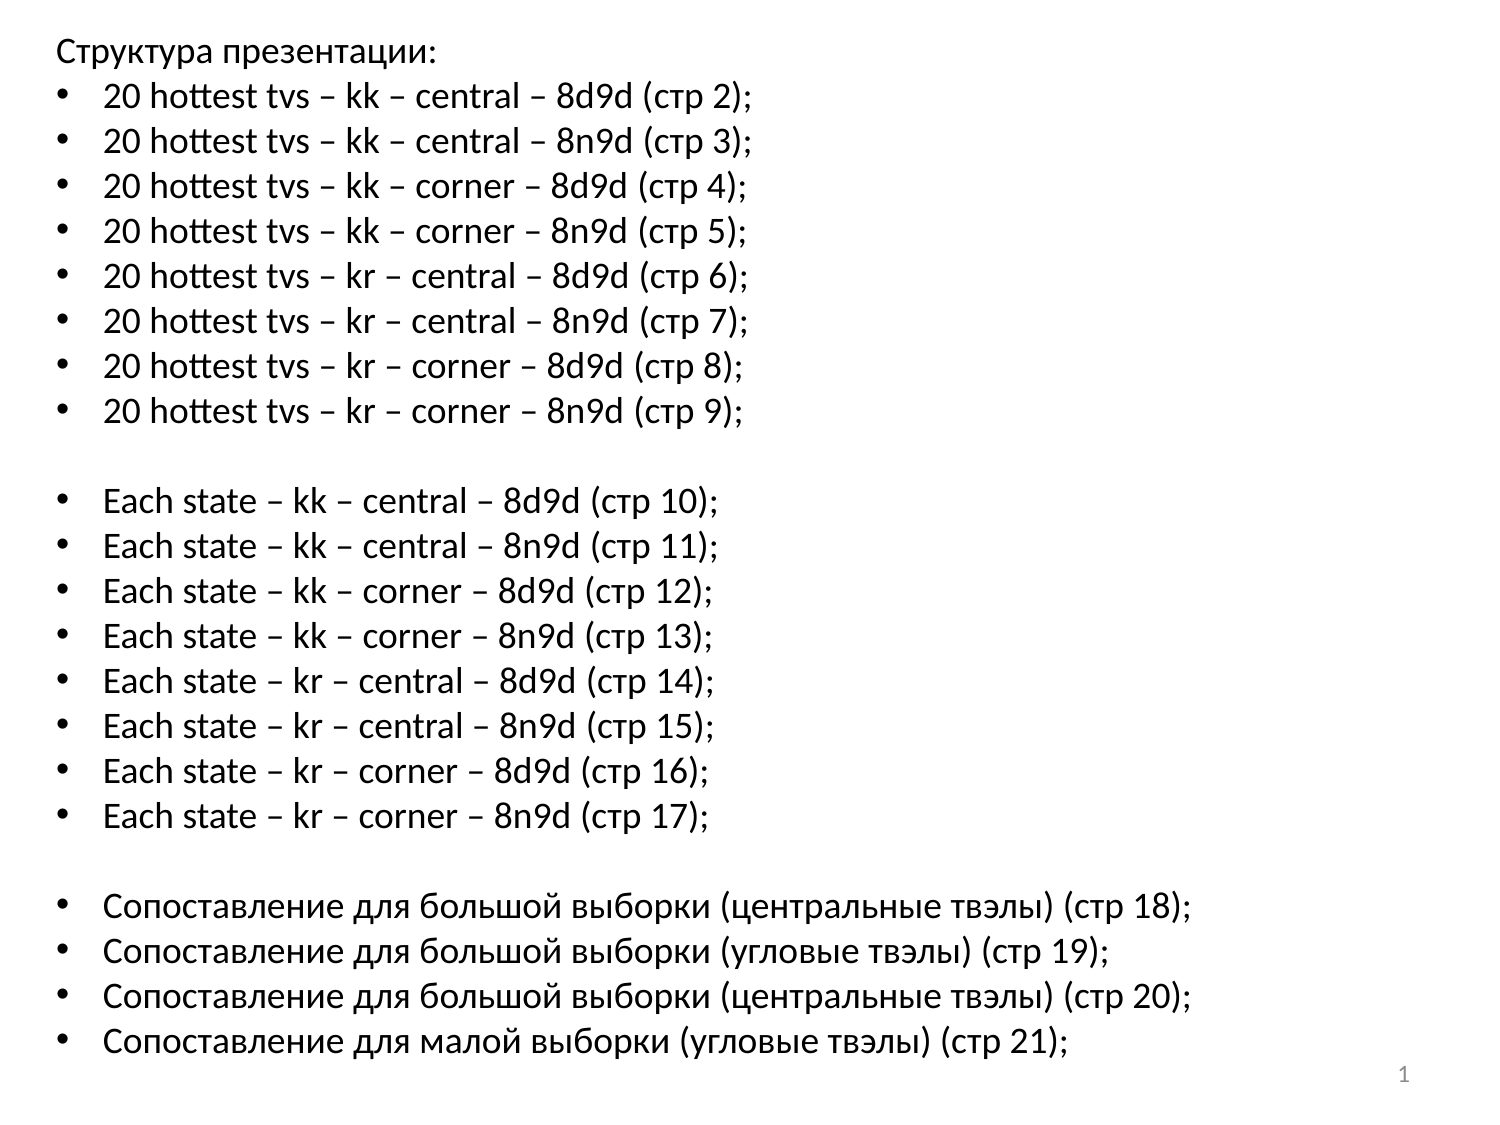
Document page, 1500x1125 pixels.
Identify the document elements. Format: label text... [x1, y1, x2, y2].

slide_number 1 [1074, 1042, 1425, 1103]
text_box Структура презентации: 20 hottest tvs – kk – central – 8d9d (стр 2); 20 hottest tvs – kk – central – 8n9d (стр 3); 20 hottest tvs – kk – corner – 8d9d (стр 4); 20 hottest tvs – kk – corner – 8n9d (стр 5); 20 hottest tvs – kr – central – 8d9d (стр 6); 20 hottest tvs – kr – central – 8n9d (стр 7); 20 hottest tvs – kr – corner – 8d9d (стр 8); 20 hottest tvs – kr – corner – 8n9d (стр 9); Each state – kk – central – 8d9d (стр 10); Each state – kk – central – 8n9d (стр 11); Each state – kk – corner – 8d9d (стр 12); Each state – kk – corner – 8n9d (стр 13); Each state – kr – central – 8d9d (стр 14); Each state – kr – central – 8n9d (стр 15); Each state – kr – corner – 8d9d (стр 16); Each state – kr – corner – 8n9d (стр 17); Сопоставление для большой выборки (центральные твэлы) (стр 18); Сопоставление для большой выборки (угловые твэлы) (стр 19); Сопоставление для большой выборки (центральные твэлы) (стр 20); Сопоставление для малой выборки (угловые твэлы) (стр 21); [41, 19, 1412, 1125]
